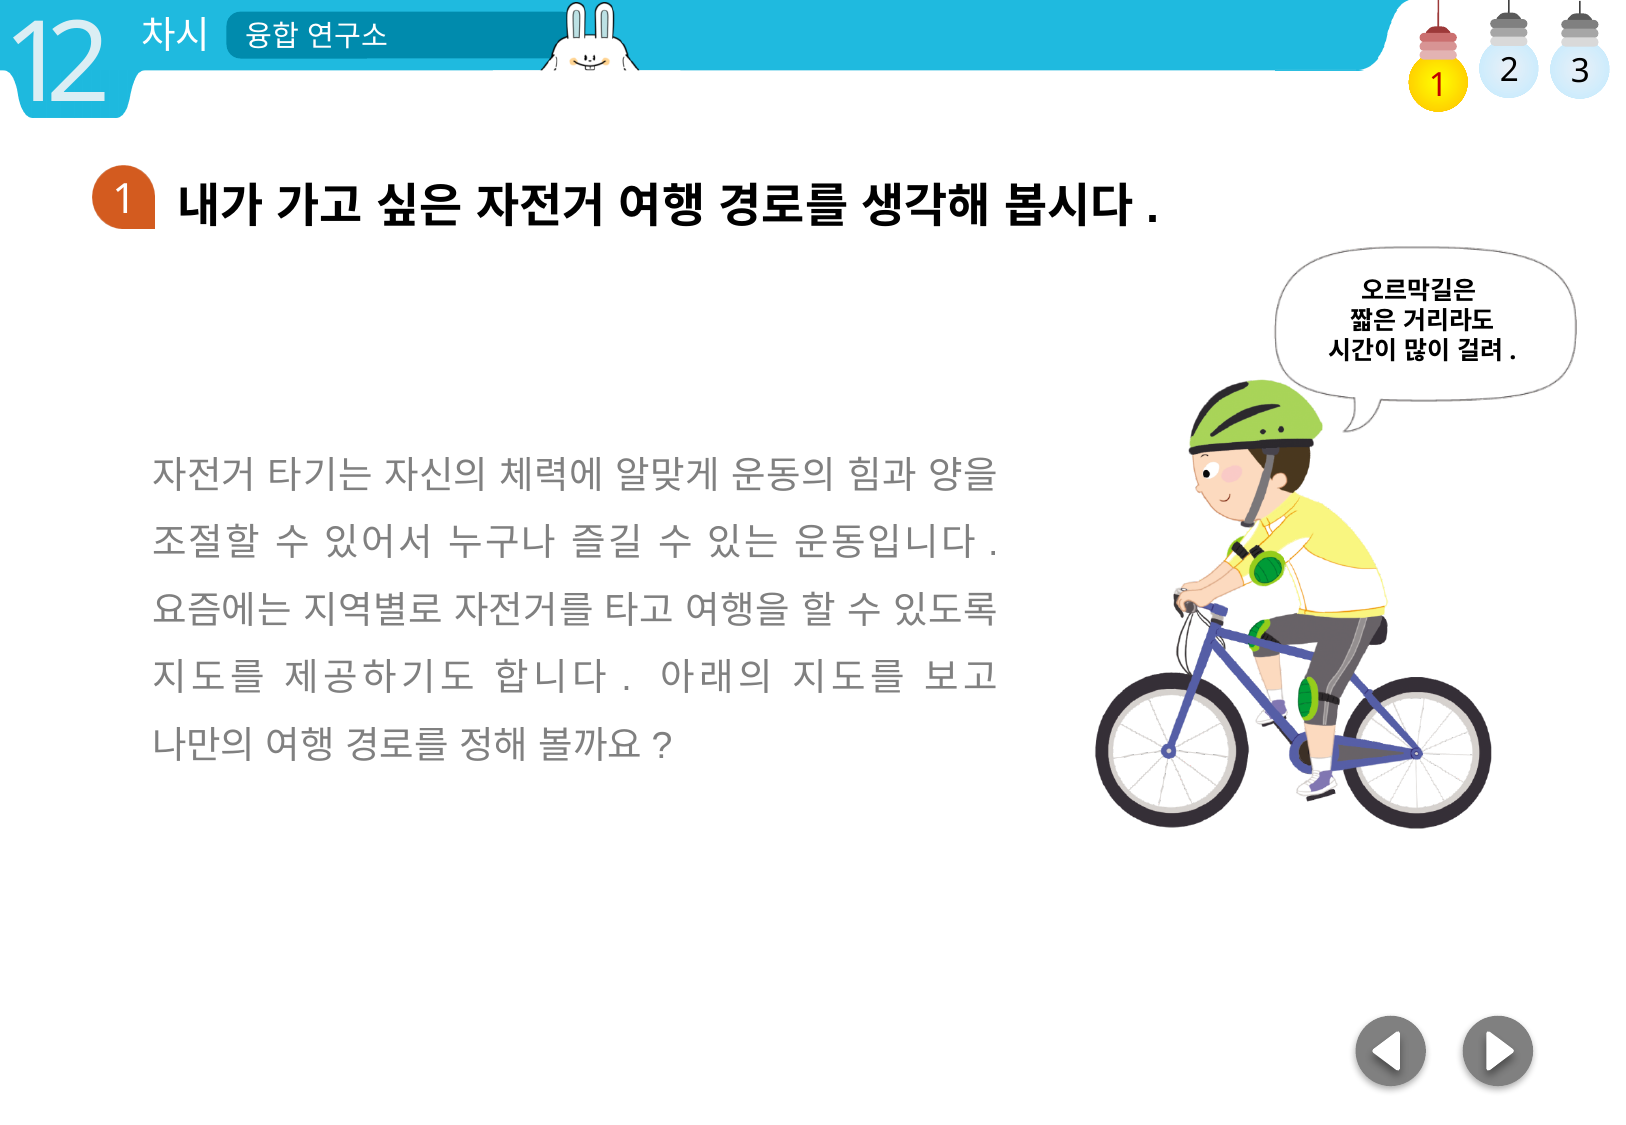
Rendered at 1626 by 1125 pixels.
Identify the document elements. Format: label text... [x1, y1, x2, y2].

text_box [1274, 0, 1610, 100]
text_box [92, 156, 1539, 241]
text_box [1355, 1015, 1534, 1087]
text_box 자전거 타기는 자신의 체력에 알맞게 운동의 힘과 양을 조절할 수 있어서 누구나 즐길 수 있는 운동입니다. 요즘에는 지역별로 자전거를 타고 여행을 할 수 있도록 지도를 제공하기도 합니다. 아래의 지도를 보고 나만의 여행 경로를 정해 볼까요? [137, 420, 983, 773]
picture [3, 70, 145, 118]
picture [539, 2, 640, 70]
text_box [86, 394, 1052, 867]
picture [988, 101, 1625, 835]
